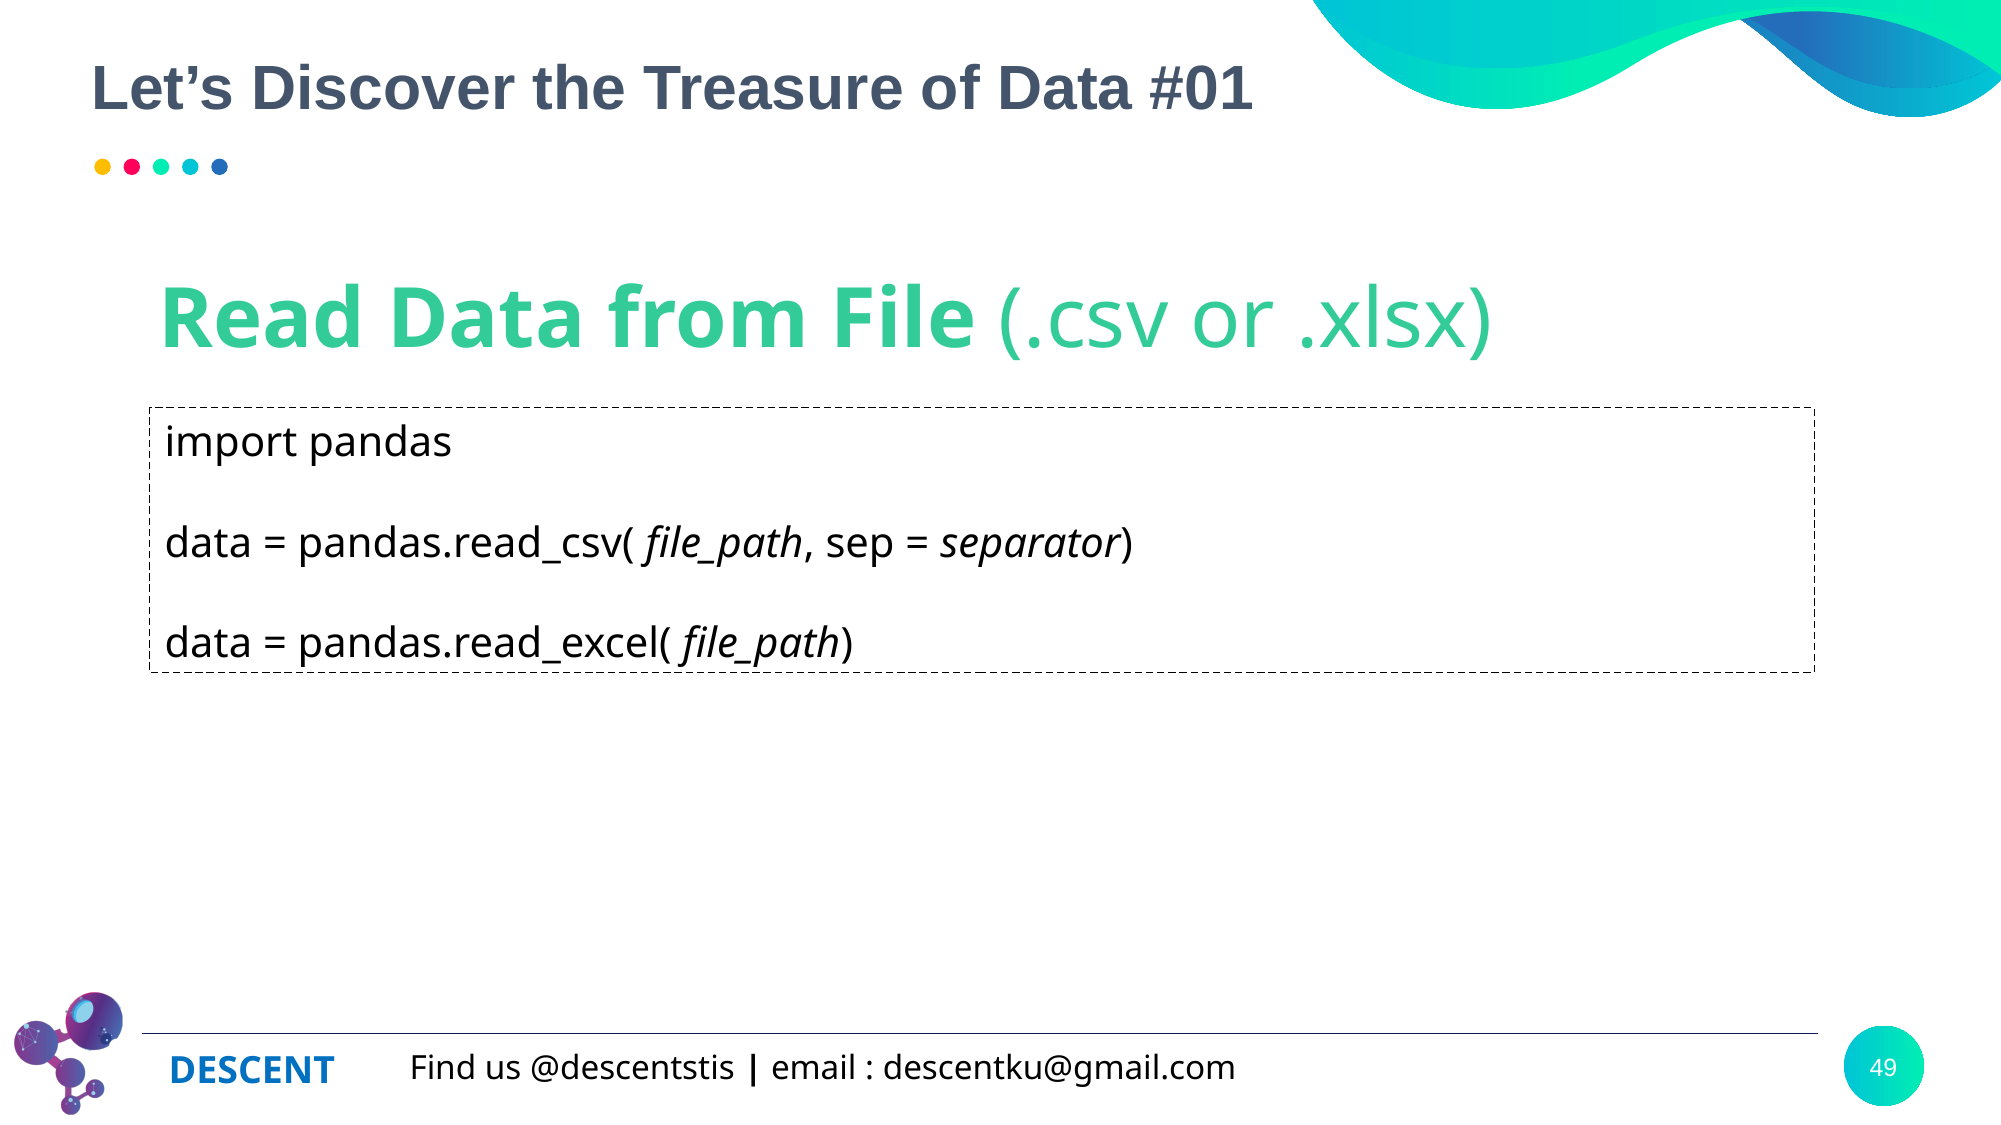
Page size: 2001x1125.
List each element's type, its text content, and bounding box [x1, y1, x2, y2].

slide_number 49 [1837, 1036, 1930, 1096]
title Let’s Discover the Treasure of Data #01 [76, 39, 1924, 130]
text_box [1311, 0, 2000, 117]
text_box import pandas data = pandas.read_csv( file_path, sep = separator) data = pandas.read_excel( file_path) [149, 407, 1815, 673]
picture [11, 970, 124, 1115]
text_box Read Data from File (.csv or .xlsx) [143, 256, 1509, 372]
